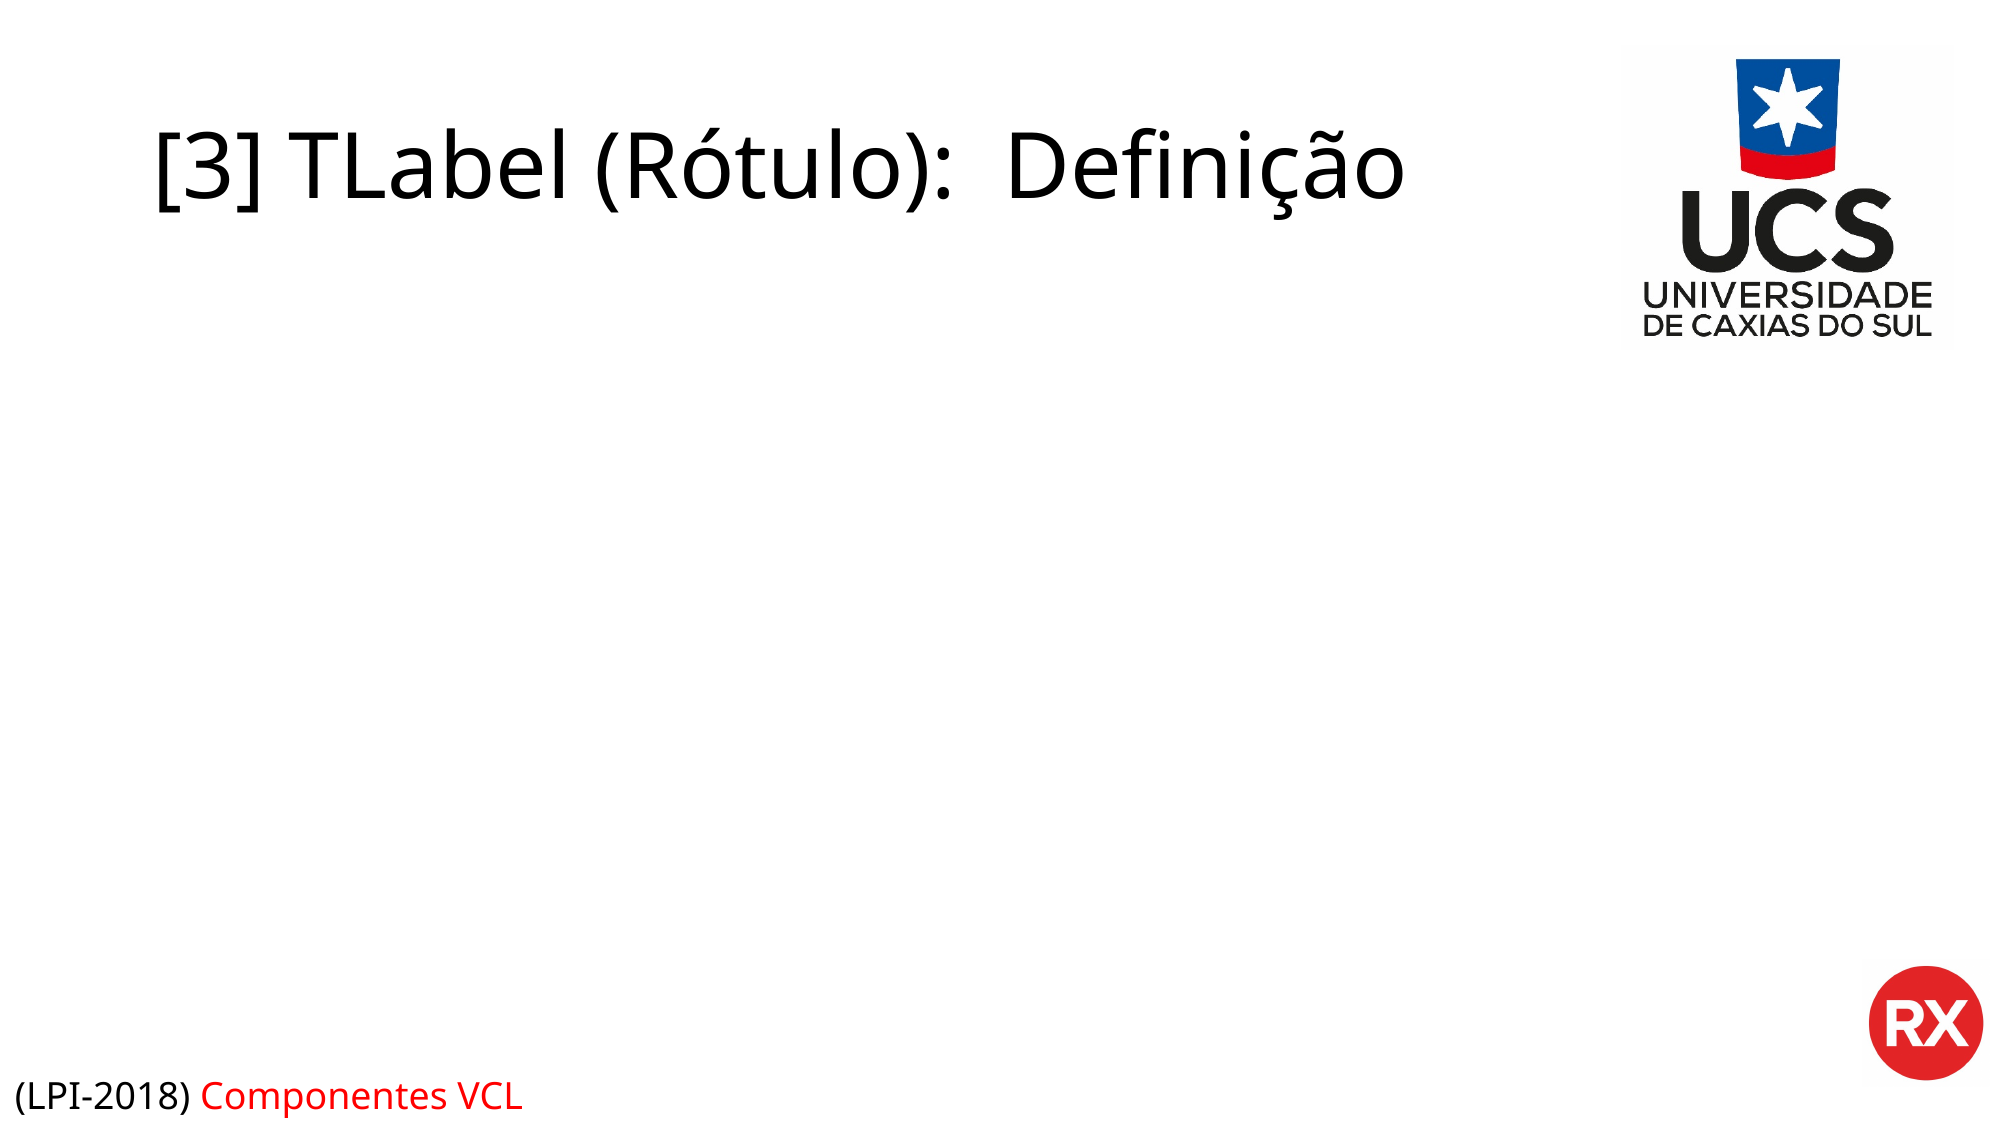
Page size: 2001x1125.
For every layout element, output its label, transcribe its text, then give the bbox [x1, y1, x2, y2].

title [3] TLabel (Rótulo): Definição [137, 59, 1621, 278]
picture [1621, 45, 1954, 351]
picture [1862, 959, 1990, 1087]
text_box (LPI-2018) Componentes VCL [0, 1064, 2000, 1125]
